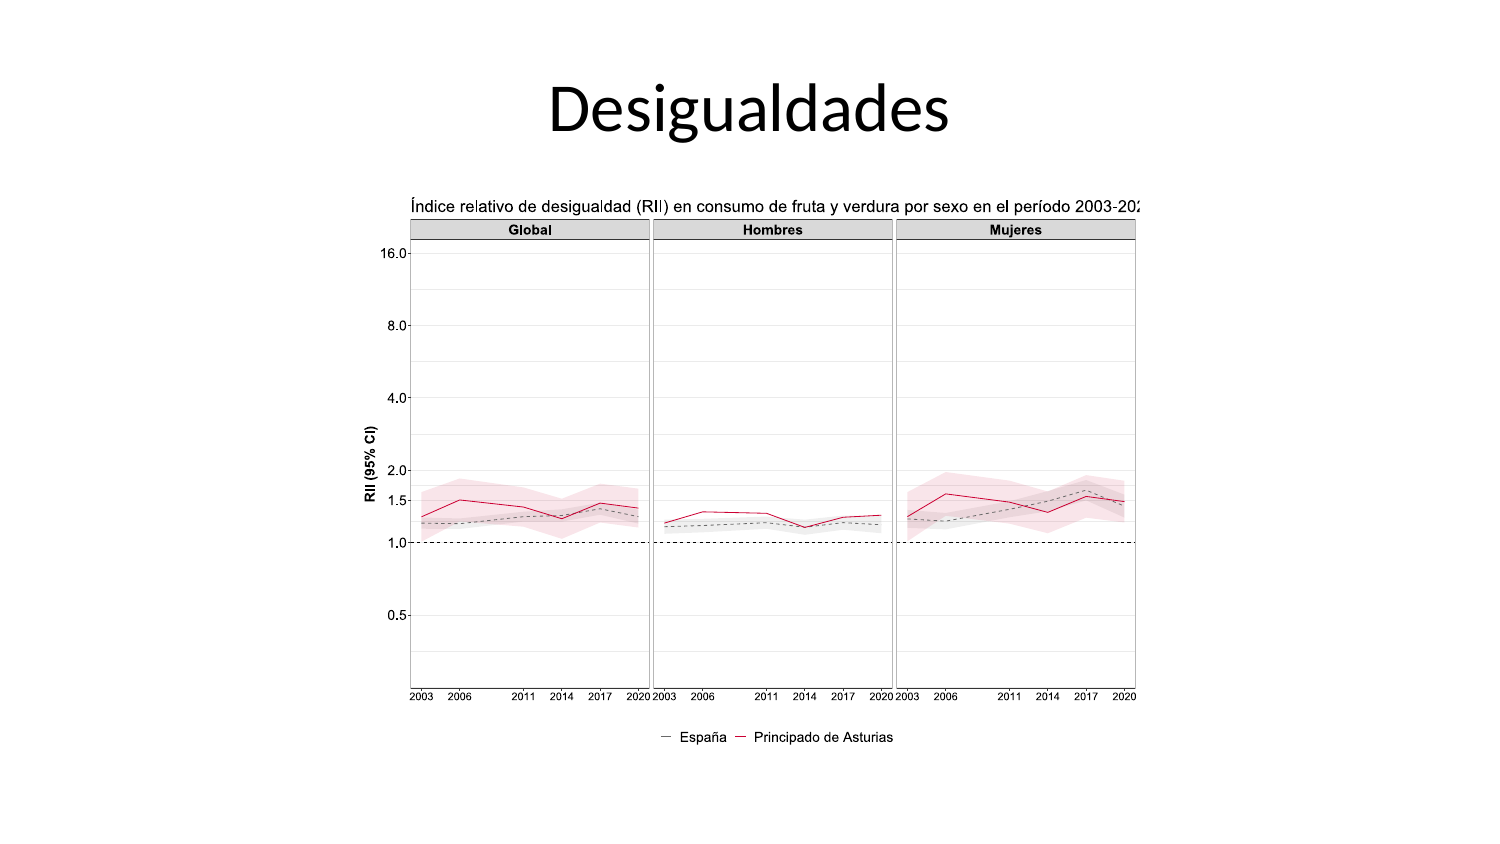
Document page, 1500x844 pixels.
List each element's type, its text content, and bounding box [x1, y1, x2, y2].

title Desigualdades [75, 33, 1425, 175]
picture [360, 195, 1140, 753]
